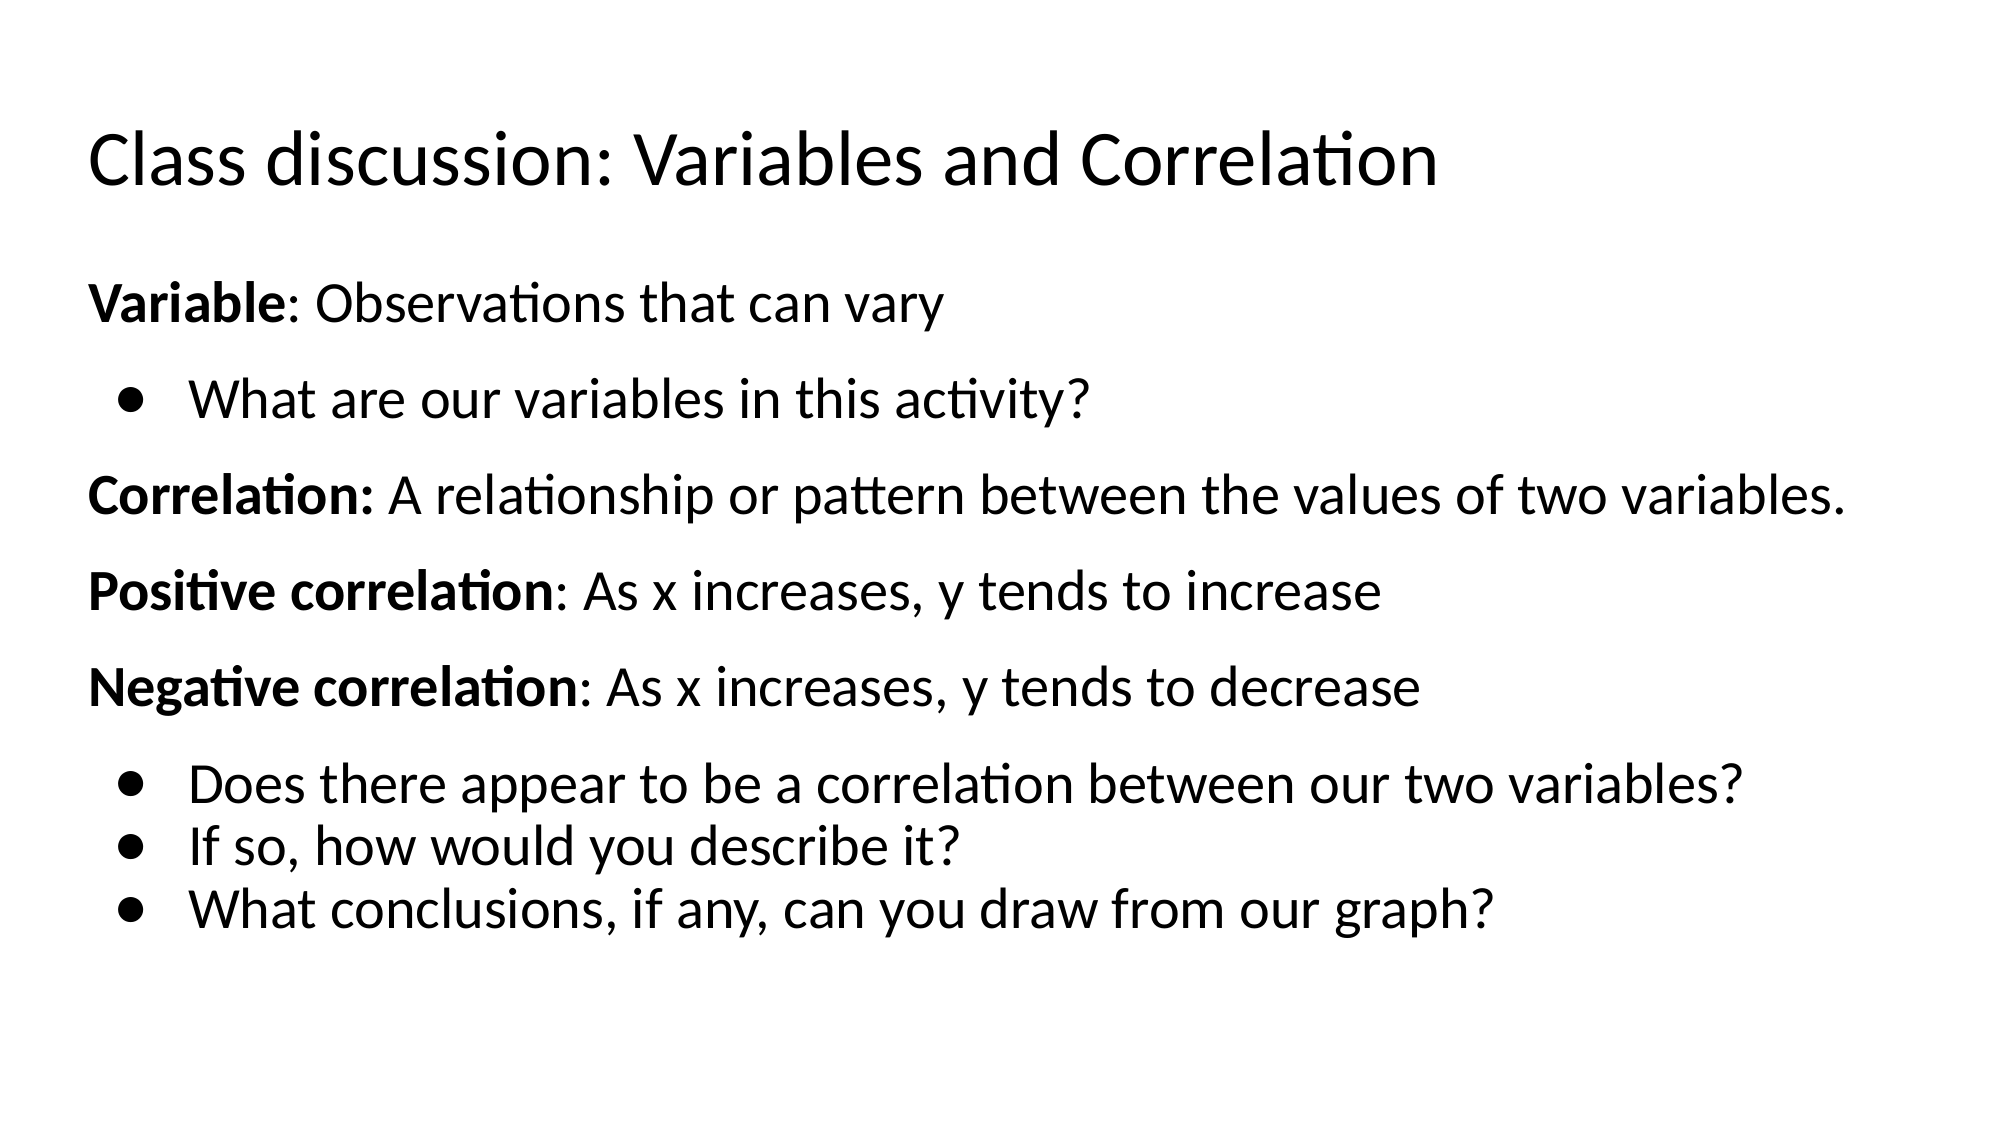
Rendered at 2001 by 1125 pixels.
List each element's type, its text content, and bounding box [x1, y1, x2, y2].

list Variable: Observations that can vary What are our variables in this activity? Correlation: A relationship or pattern between the values of two variables. Positive correlation: As x increases, y tends to increase Negative correlation: As x increases, y tends to decrease Does there appear to be a correlation between our two variables? If so, how would you describe it? What conclusions, if any, can you draw from our graph? [68, 252, 1932, 1043]
title Class discussion: Variables and Correlation [68, 97, 1932, 223]
